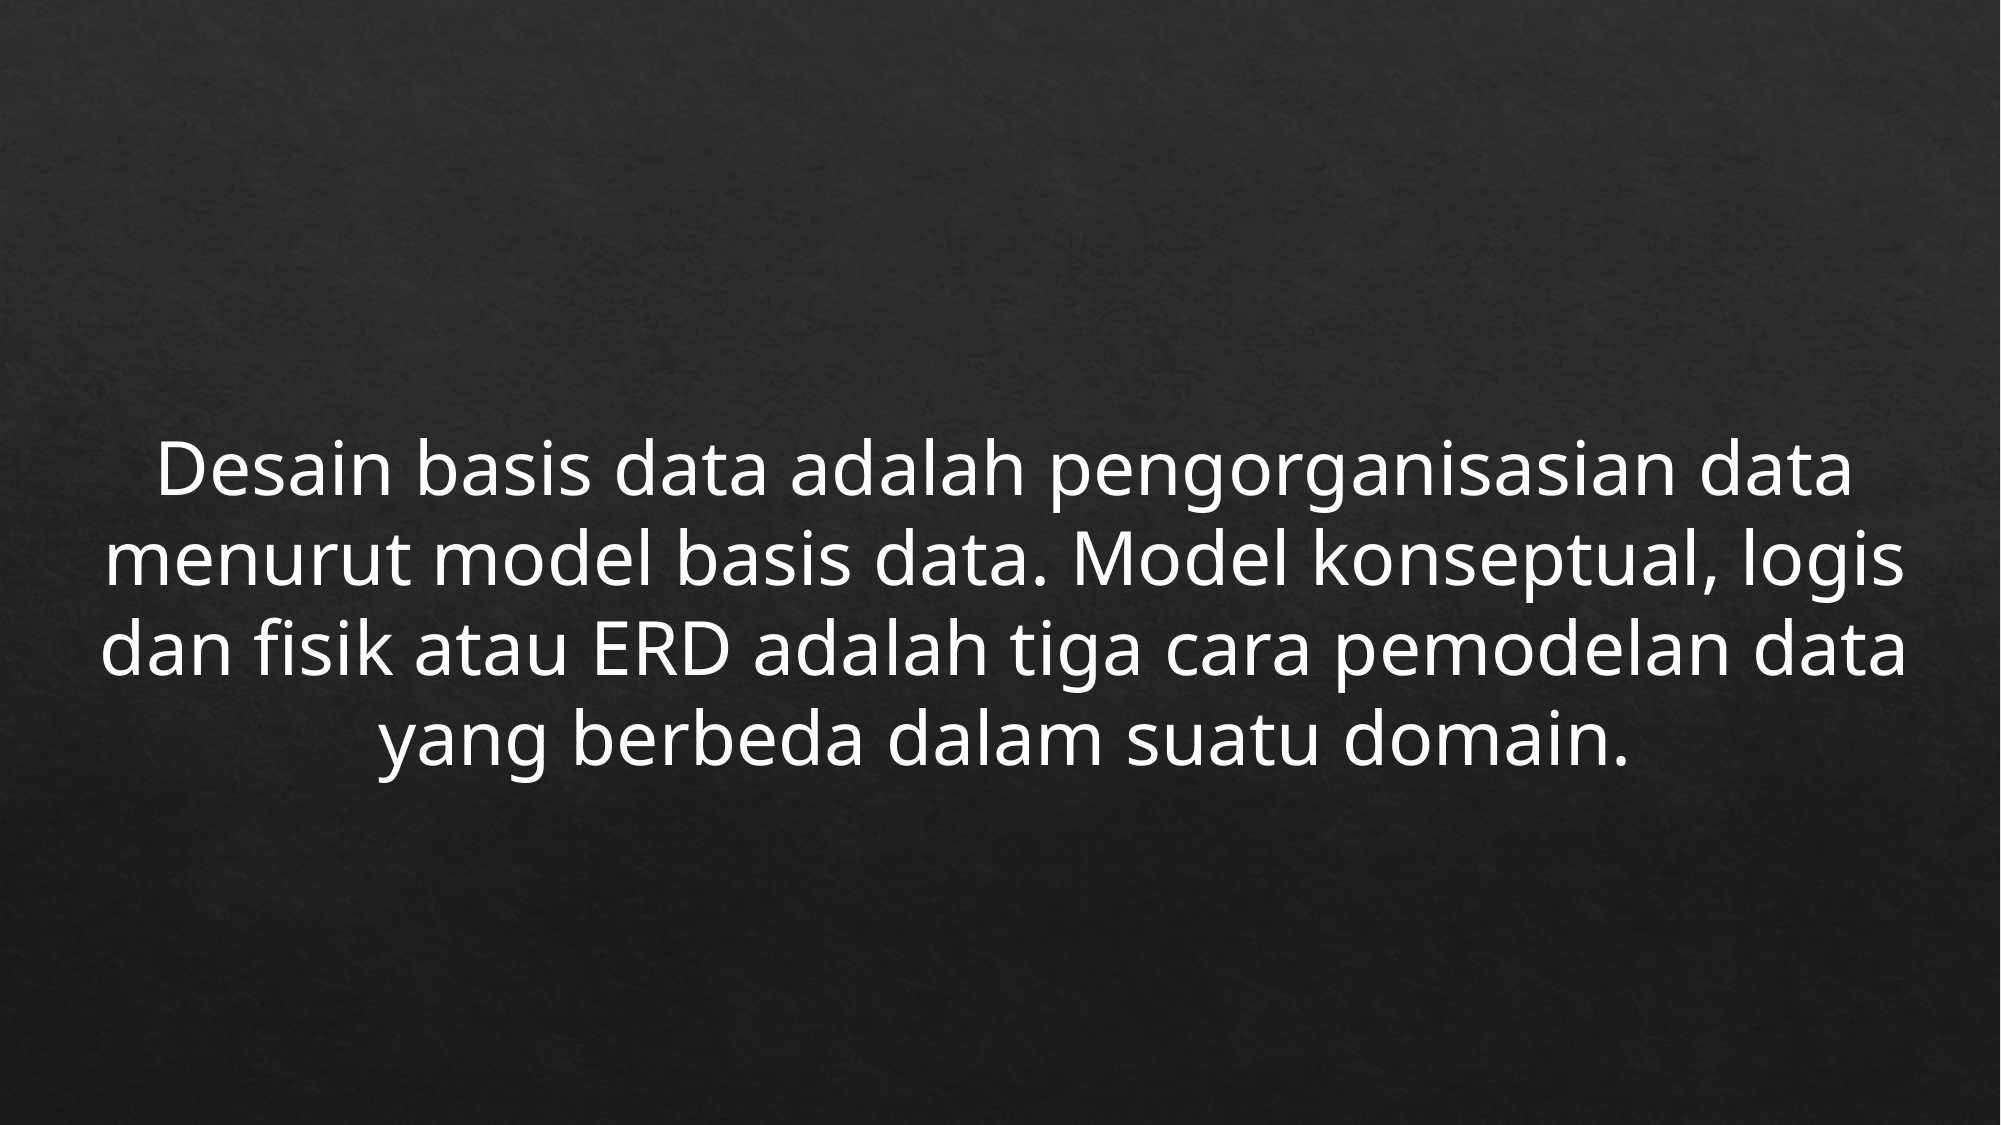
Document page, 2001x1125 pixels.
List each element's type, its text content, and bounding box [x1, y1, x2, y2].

text_box Desain basis data adalah pengorganisasian data menurut model basis data. Model konseptual, logis dan fisik atau ERD adalah tiga cara pemodelan data yang berbeda dalam suatu domain. [34, 412, 1977, 788]
